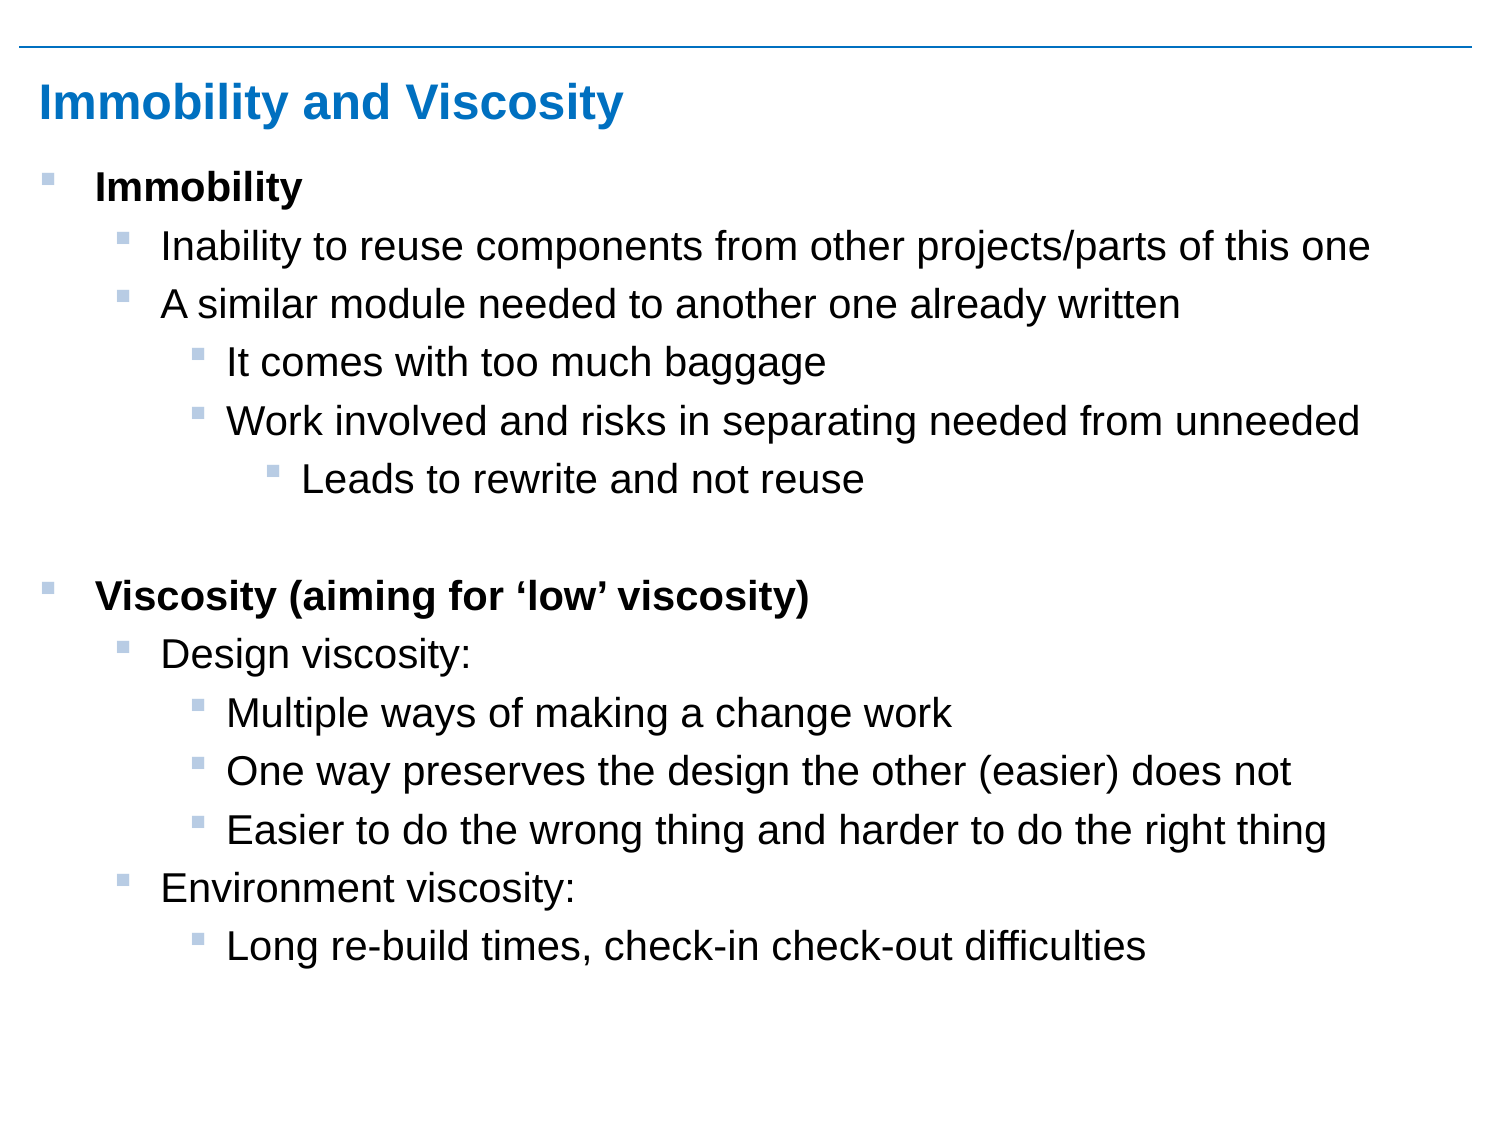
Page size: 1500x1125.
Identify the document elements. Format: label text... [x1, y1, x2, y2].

title Immobility and Viscosity [23, 58, 1465, 141]
list Immobility Inability to reuse components from other projects/parts of this one A similar module needed to another one already written It comes with too much baggage Work involved and risks in separating needed from unneeded Leads to rewrite and not reuse Viscosity (aiming for ‘low’ viscosity) Design viscosity: Multiple ways of making a change work One way preserves the design the other (easier) does not Easier to do the wrong thing and harder to do the right thing Environment viscosity: Long re-build times, check-in check-out difficulties [23, 152, 1465, 1009]
